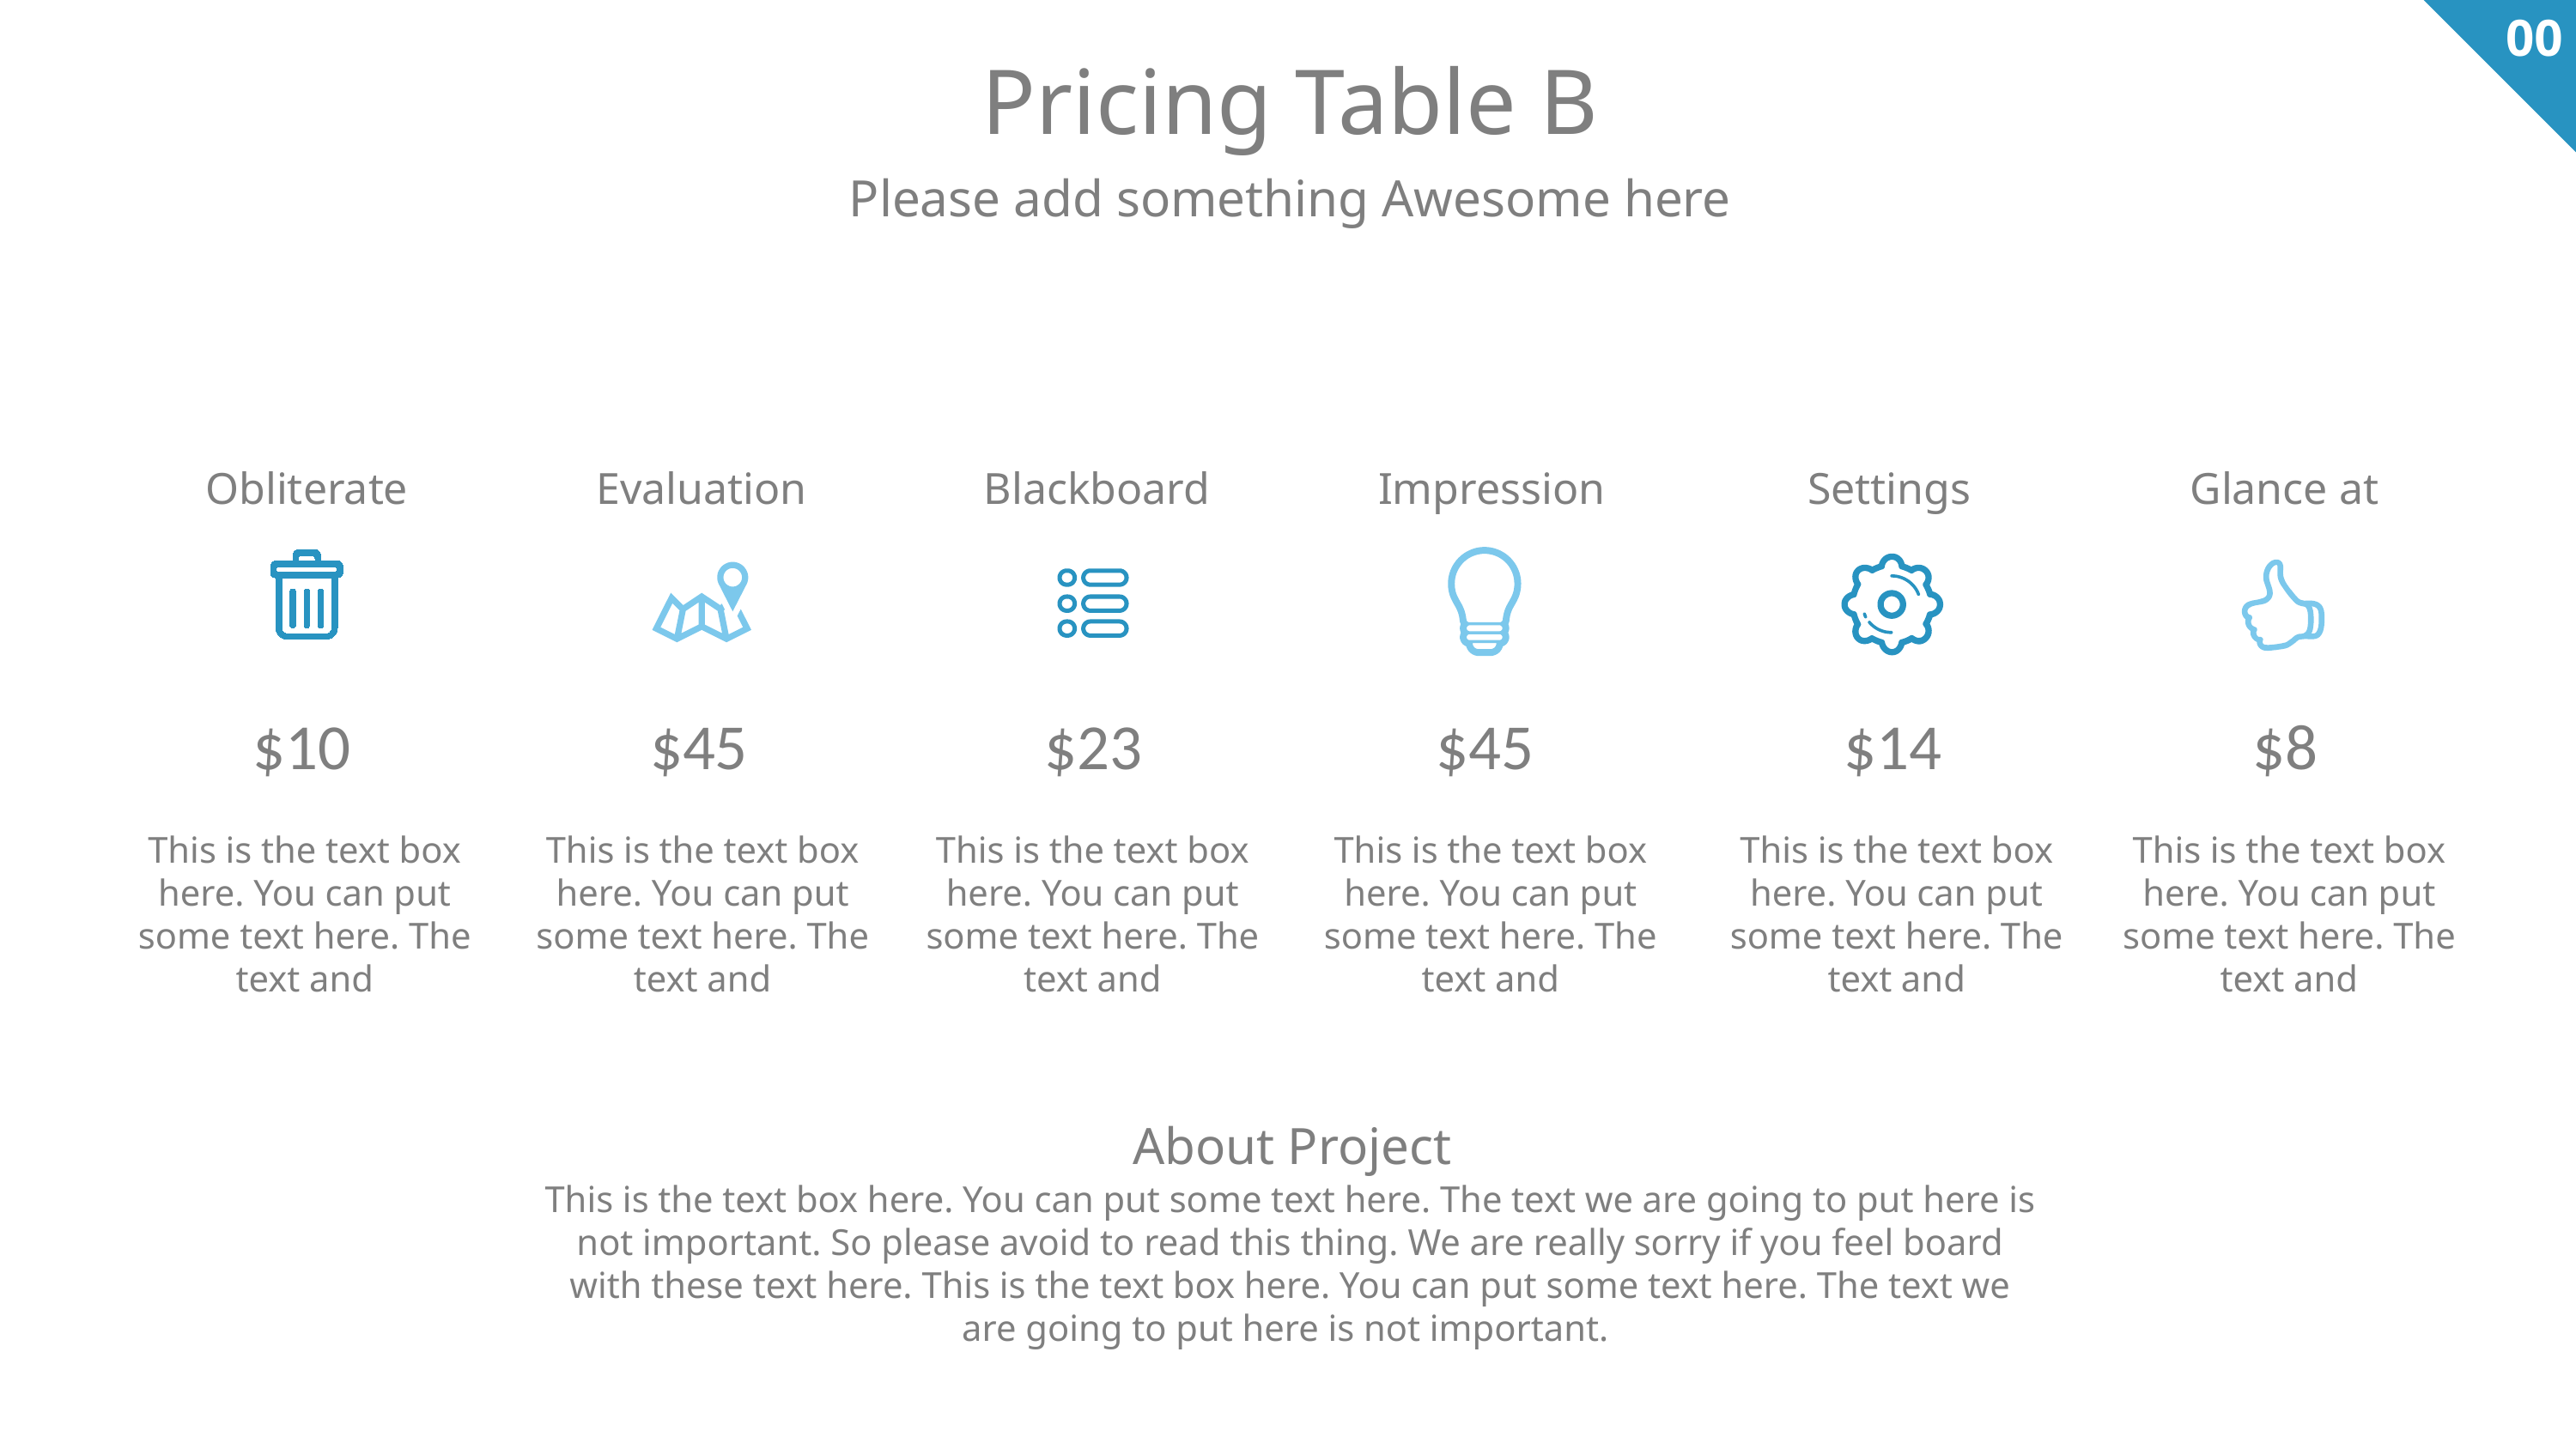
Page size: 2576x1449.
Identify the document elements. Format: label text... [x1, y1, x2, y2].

text_box $45 [1424, 699, 1547, 790]
text_box This is the text box here. You can put some text here. The text and [2092, 821, 2487, 1006]
text_box Blackboard [906, 455, 1288, 519]
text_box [1841, 553, 1944, 656]
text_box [2423, 0, 2576, 153]
text_box Obliterate [116, 455, 498, 519]
text_box This is the text box here. You can put some text here. The text and [107, 821, 502, 1006]
text_box [2241, 559, 2325, 652]
text_box [652, 592, 751, 643]
text_box $45 [637, 699, 761, 790]
text_box $8 [2239, 699, 2331, 790]
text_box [1057, 568, 1129, 638]
text_box This is the text box here. You can put some text here. The text and [1699, 821, 2092, 1006]
text_box Please add something Awesome here [835, 160, 1744, 233]
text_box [526, 1108, 2055, 1314]
text_box Settings [1698, 455, 2081, 519]
text_box This is the text box here. You can put some text here. The text and [505, 821, 895, 1006]
text_box $23 [1031, 699, 1156, 790]
text_box [717, 561, 749, 612]
text_box Impression [1301, 455, 1683, 519]
text_box $14 [1832, 699, 1955, 790]
text_box $10 [240, 699, 364, 790]
text_box [270, 549, 343, 640]
text_box This is the text box here. You can put some text here. The text and [1293, 821, 1688, 1006]
text_box Evaluation [511, 455, 893, 519]
text_box This is the text box here. You can put some text here. The text and [895, 821, 1290, 1006]
text_box Glance at [2093, 455, 2476, 519]
text_box [1448, 547, 1522, 657]
text_box Pricing Table B [969, 39, 1612, 160]
